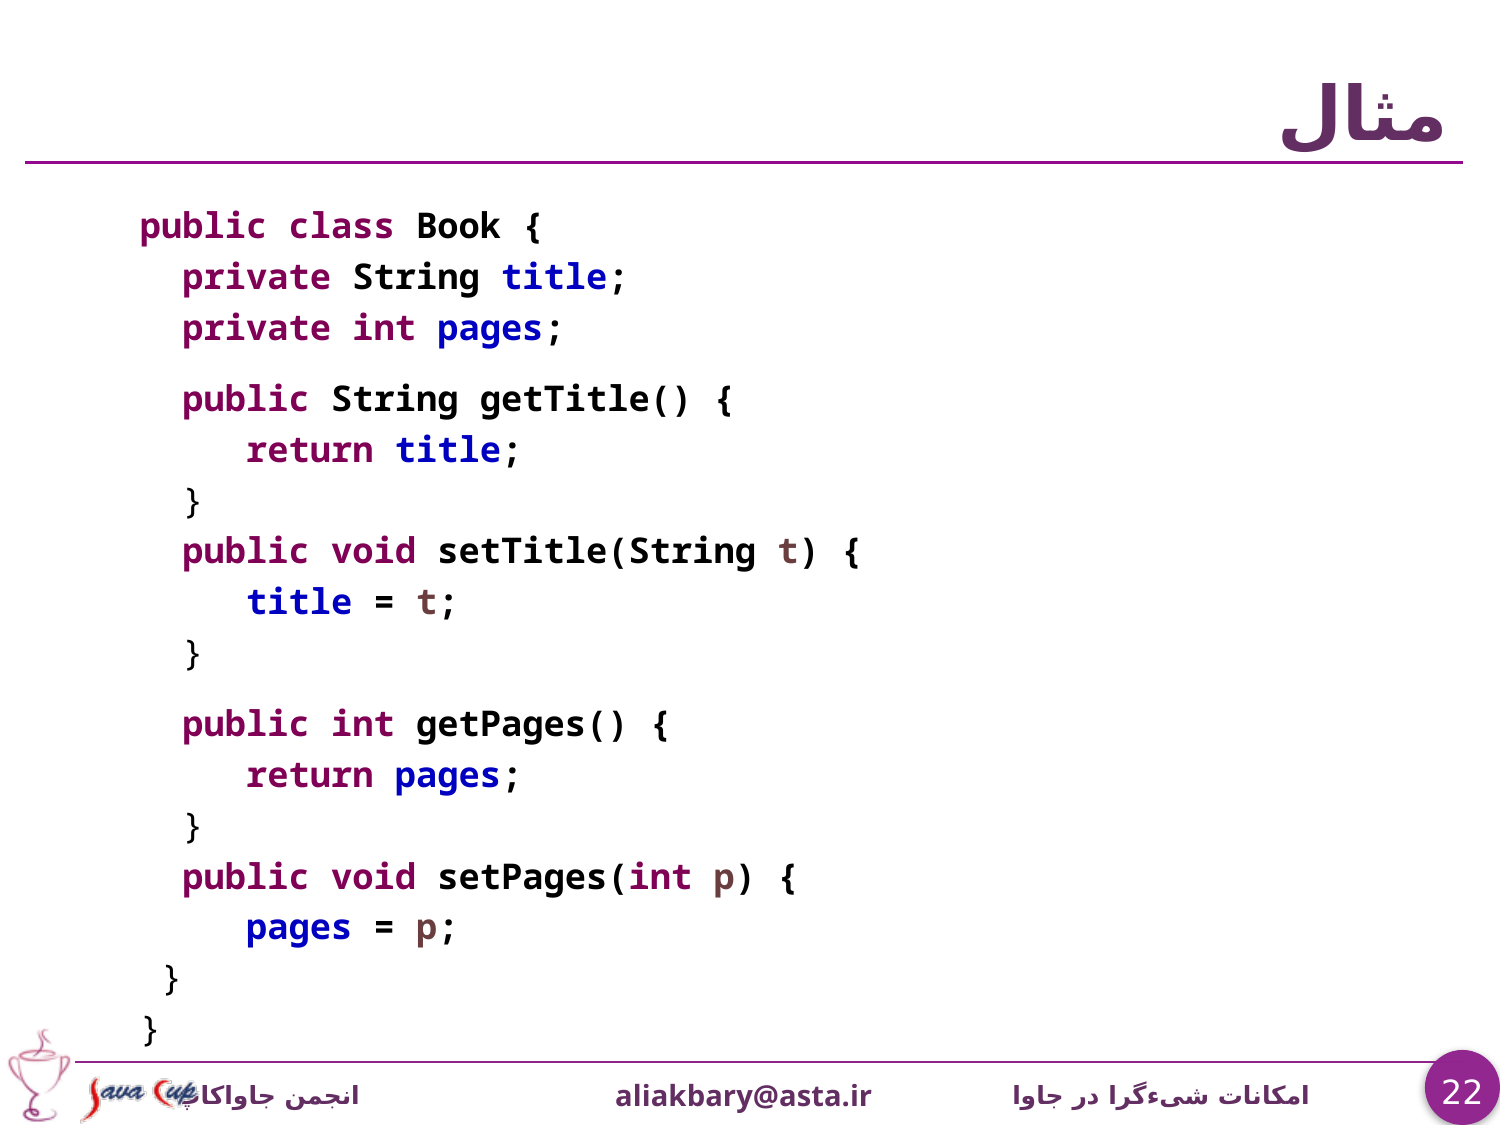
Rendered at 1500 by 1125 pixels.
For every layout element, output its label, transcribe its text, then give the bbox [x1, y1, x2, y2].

title مثال [24, 37, 1463, 163]
picture [79, 1076, 200, 1125]
picture [6, 1028, 75, 1125]
list public class Book { private String title; private int pages; public String getTitle() { return title; } public void setTitle(String t) { title = t; } public int getPages() { return pages; } public void setPages(int p) { pages = p; } } [125, 187, 1463, 1063]
